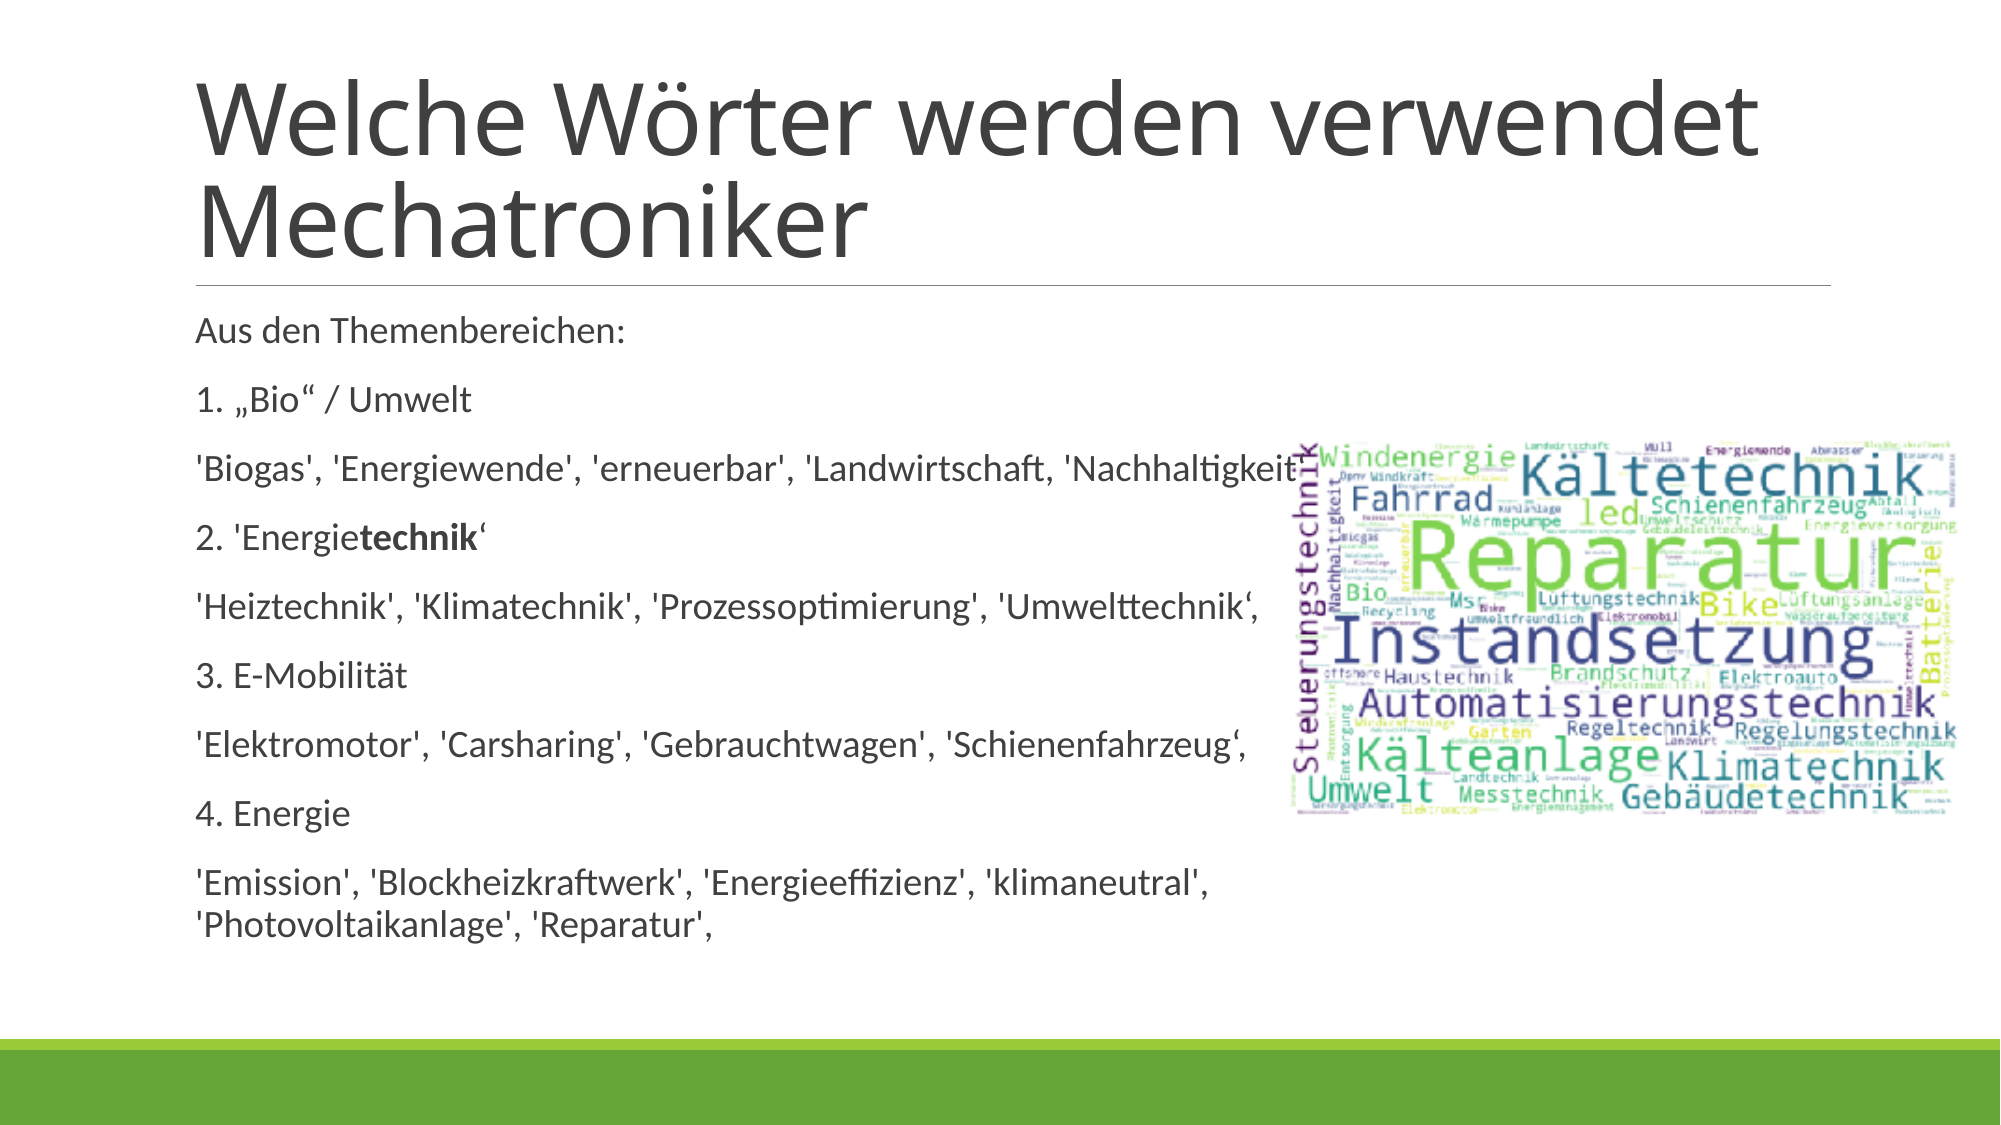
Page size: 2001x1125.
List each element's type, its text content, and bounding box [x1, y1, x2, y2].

list Aus den Themenbereichen: 1. „Bio“ / Umwelt 'Biogas', 'Energiewende', 'erneuerbar', 'Landwirtschaft, 'Nachhaltigkeit‘ 2. 'Energietechnik‘ 'Heiztechnik', 'Klimatechnik', 'Prozessoptimierung', 'Umwelttechnik‘, 3. E-Mobilität 'Elektromotor', 'Carsharing', 'Gebrauchtwagen', 'Schienenfahrzeug‘, 4. Energie 'Emission', 'Blockheizkraftwerk', 'Energieeffizienz', 'klimaneutral', 'Photovoltaikanlage', 'Reparatur', [180, 302, 1332, 963]
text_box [1183, 302, 2000, 950]
title Welche Wörter werden verwendet Mechatroniker [180, 47, 1830, 285]
